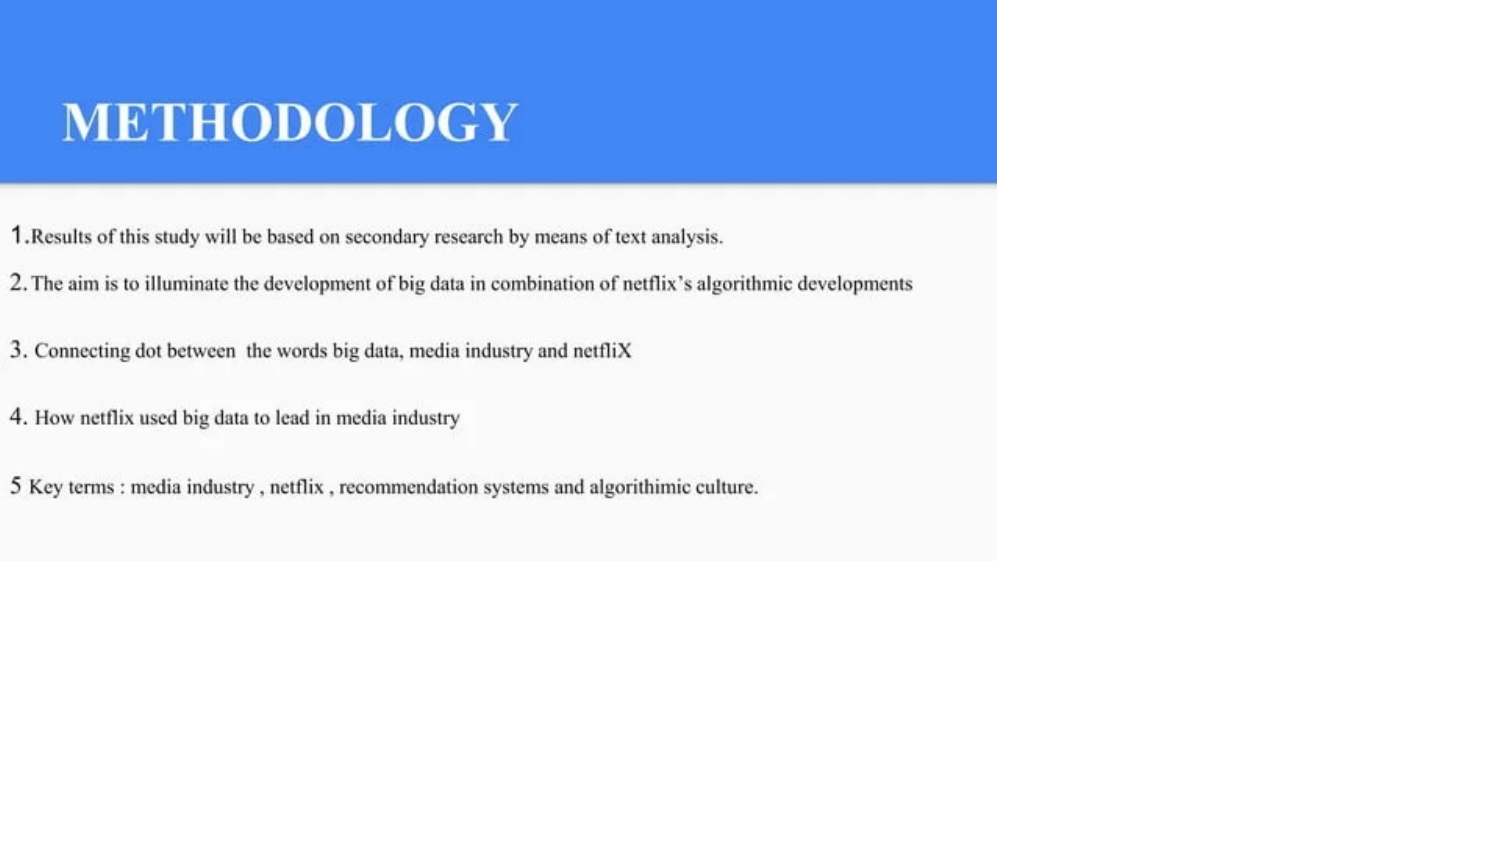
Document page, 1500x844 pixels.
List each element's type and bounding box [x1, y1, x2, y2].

picture [0, 0, 997, 562]
